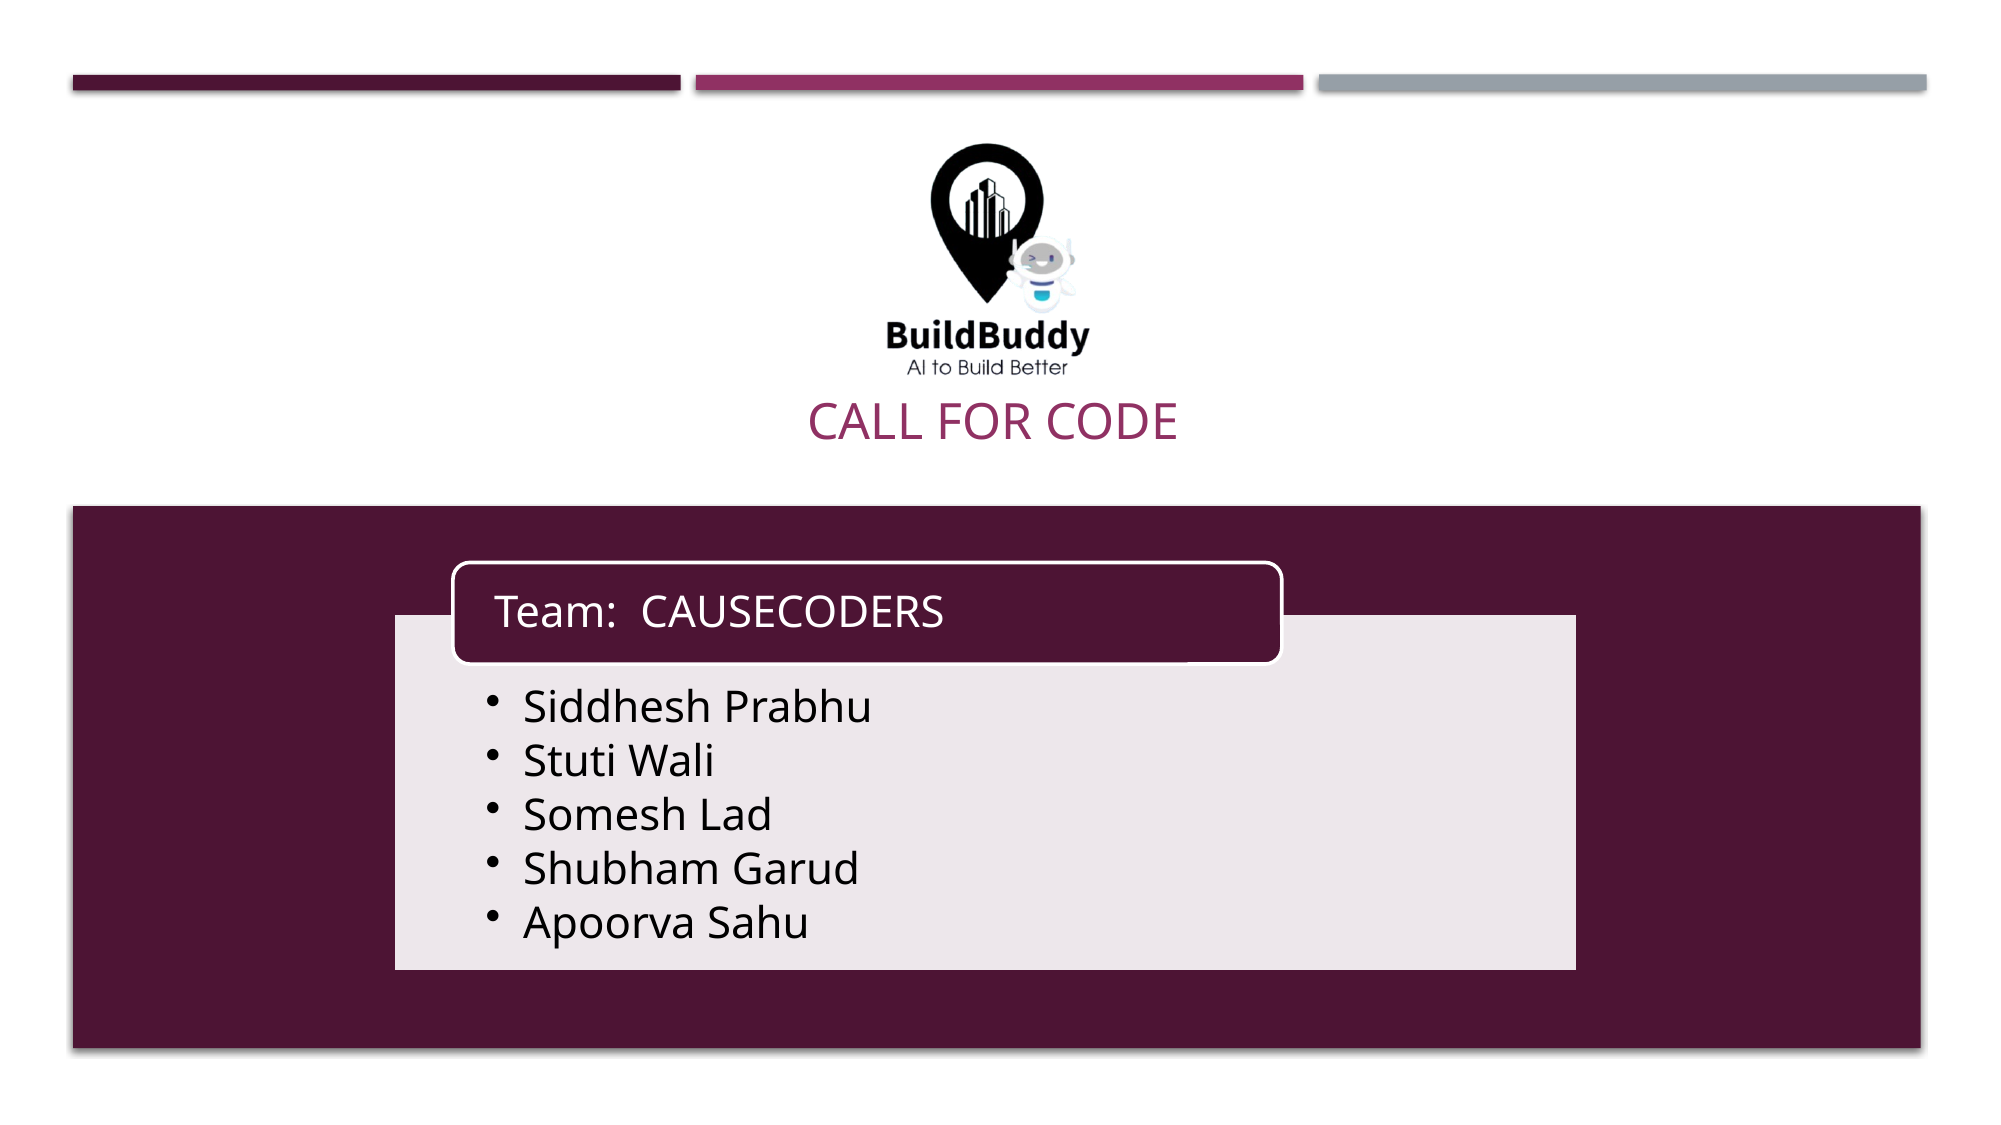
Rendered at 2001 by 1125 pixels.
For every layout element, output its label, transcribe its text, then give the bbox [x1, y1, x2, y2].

picture [789, 109, 1182, 423]
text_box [393, 561, 1579, 972]
subtitle Call for Code [105, 382, 1895, 463]
